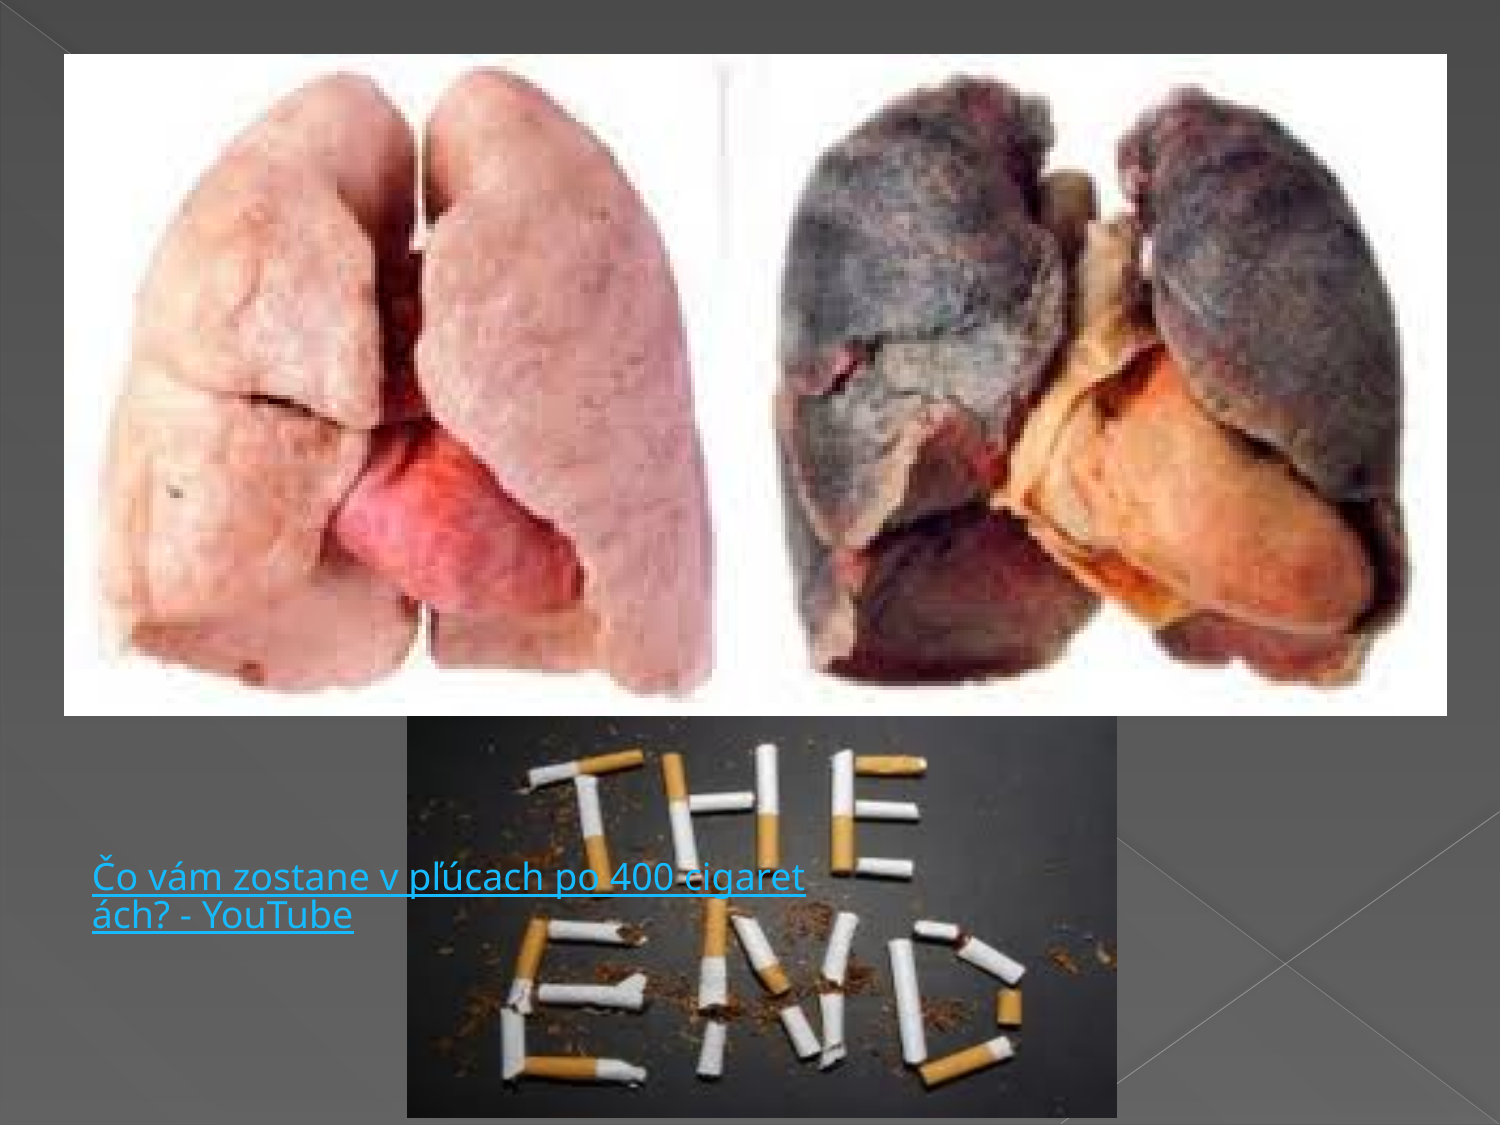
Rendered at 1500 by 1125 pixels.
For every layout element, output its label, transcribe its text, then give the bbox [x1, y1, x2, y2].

picture [64, 54, 1447, 1118]
text_box Čo vám zostane v pľúcach po 400 cigaretách? - YouTube [77, 845, 397, 912]
